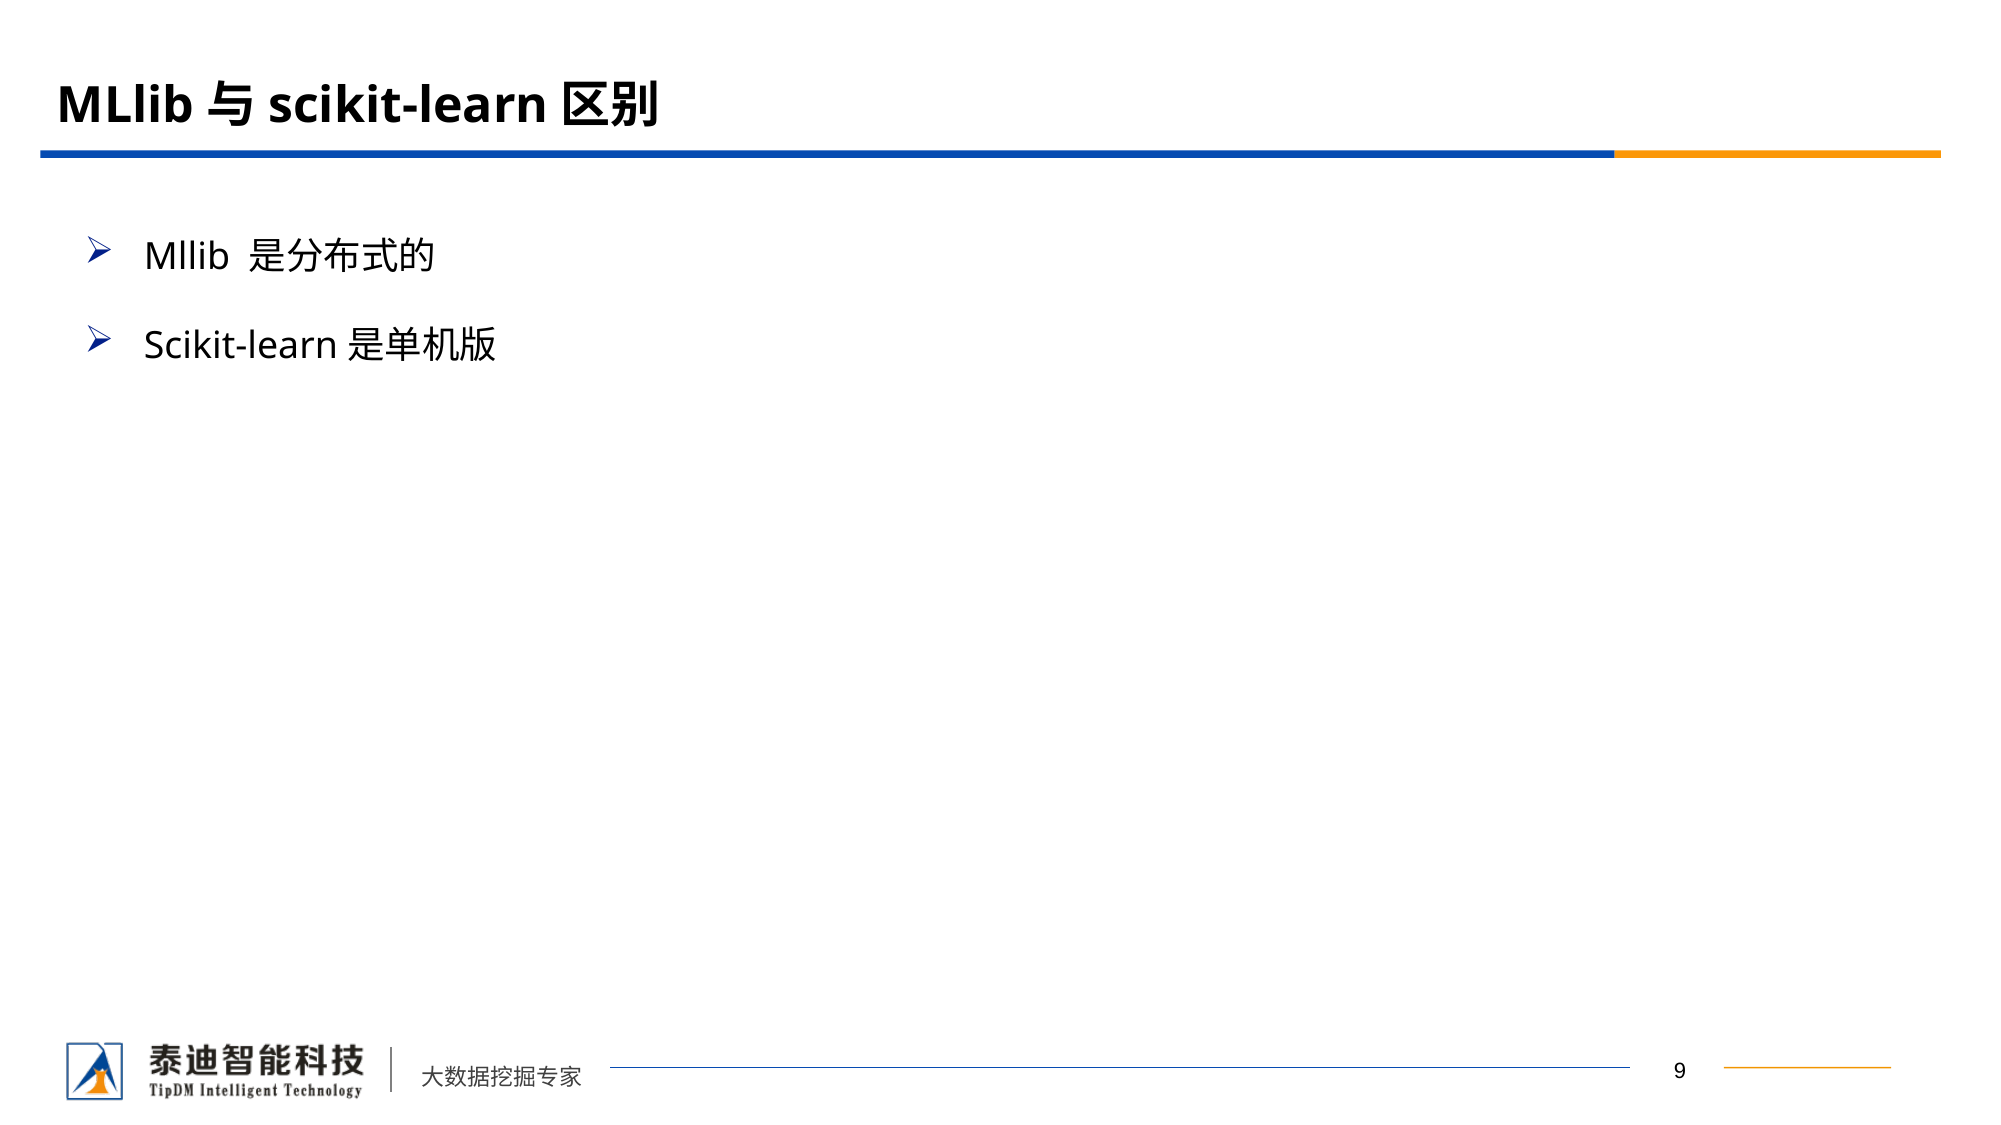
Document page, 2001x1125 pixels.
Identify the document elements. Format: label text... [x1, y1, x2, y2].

picture [62, 1028, 368, 1107]
title MLlib与scikit-learn区别 [41, 58, 1842, 146]
list Mllib 是分布式的 Scikit-learn是单机版 [69, 202, 1892, 1005]
